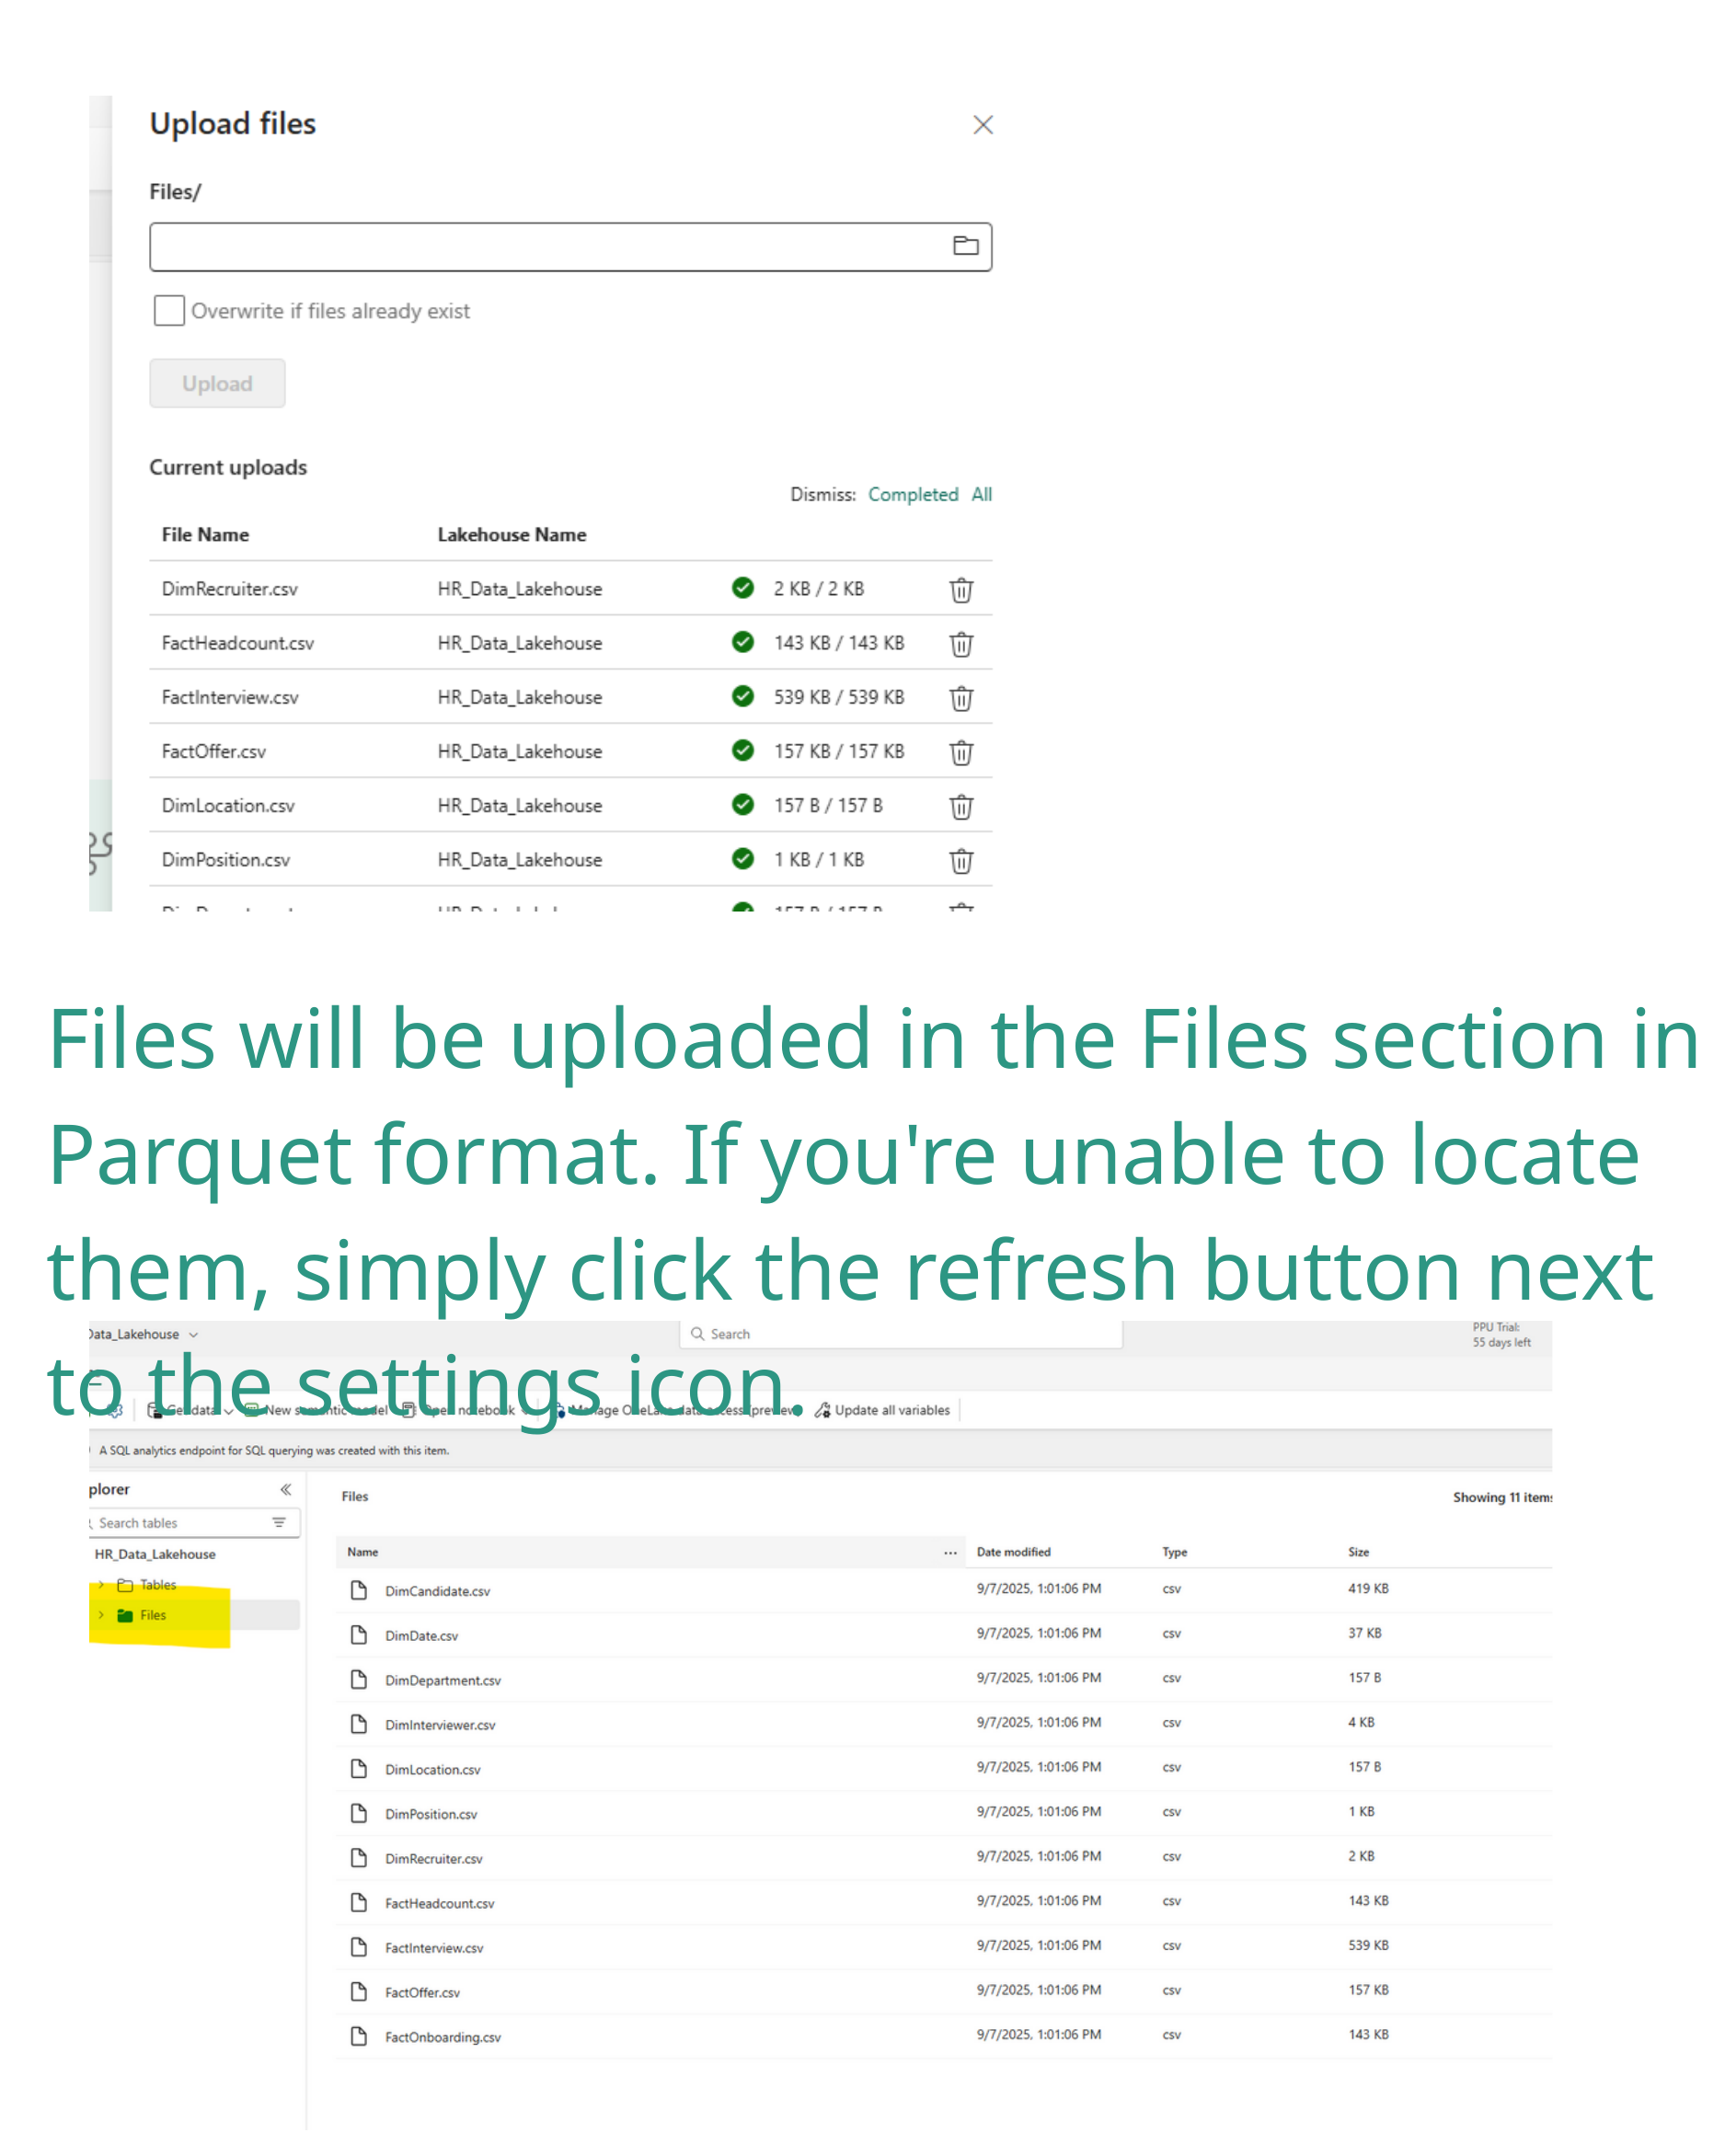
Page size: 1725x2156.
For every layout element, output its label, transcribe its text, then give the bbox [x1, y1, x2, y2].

text_box [89, 96, 1024, 912]
text_box Files will be uploaded in the Files section in Parquet format. If you're unable to locate them, simply click the refresh button next to the settings icon. [46, 969, 1725, 1432]
text_box [89, 1432, 1553, 2130]
